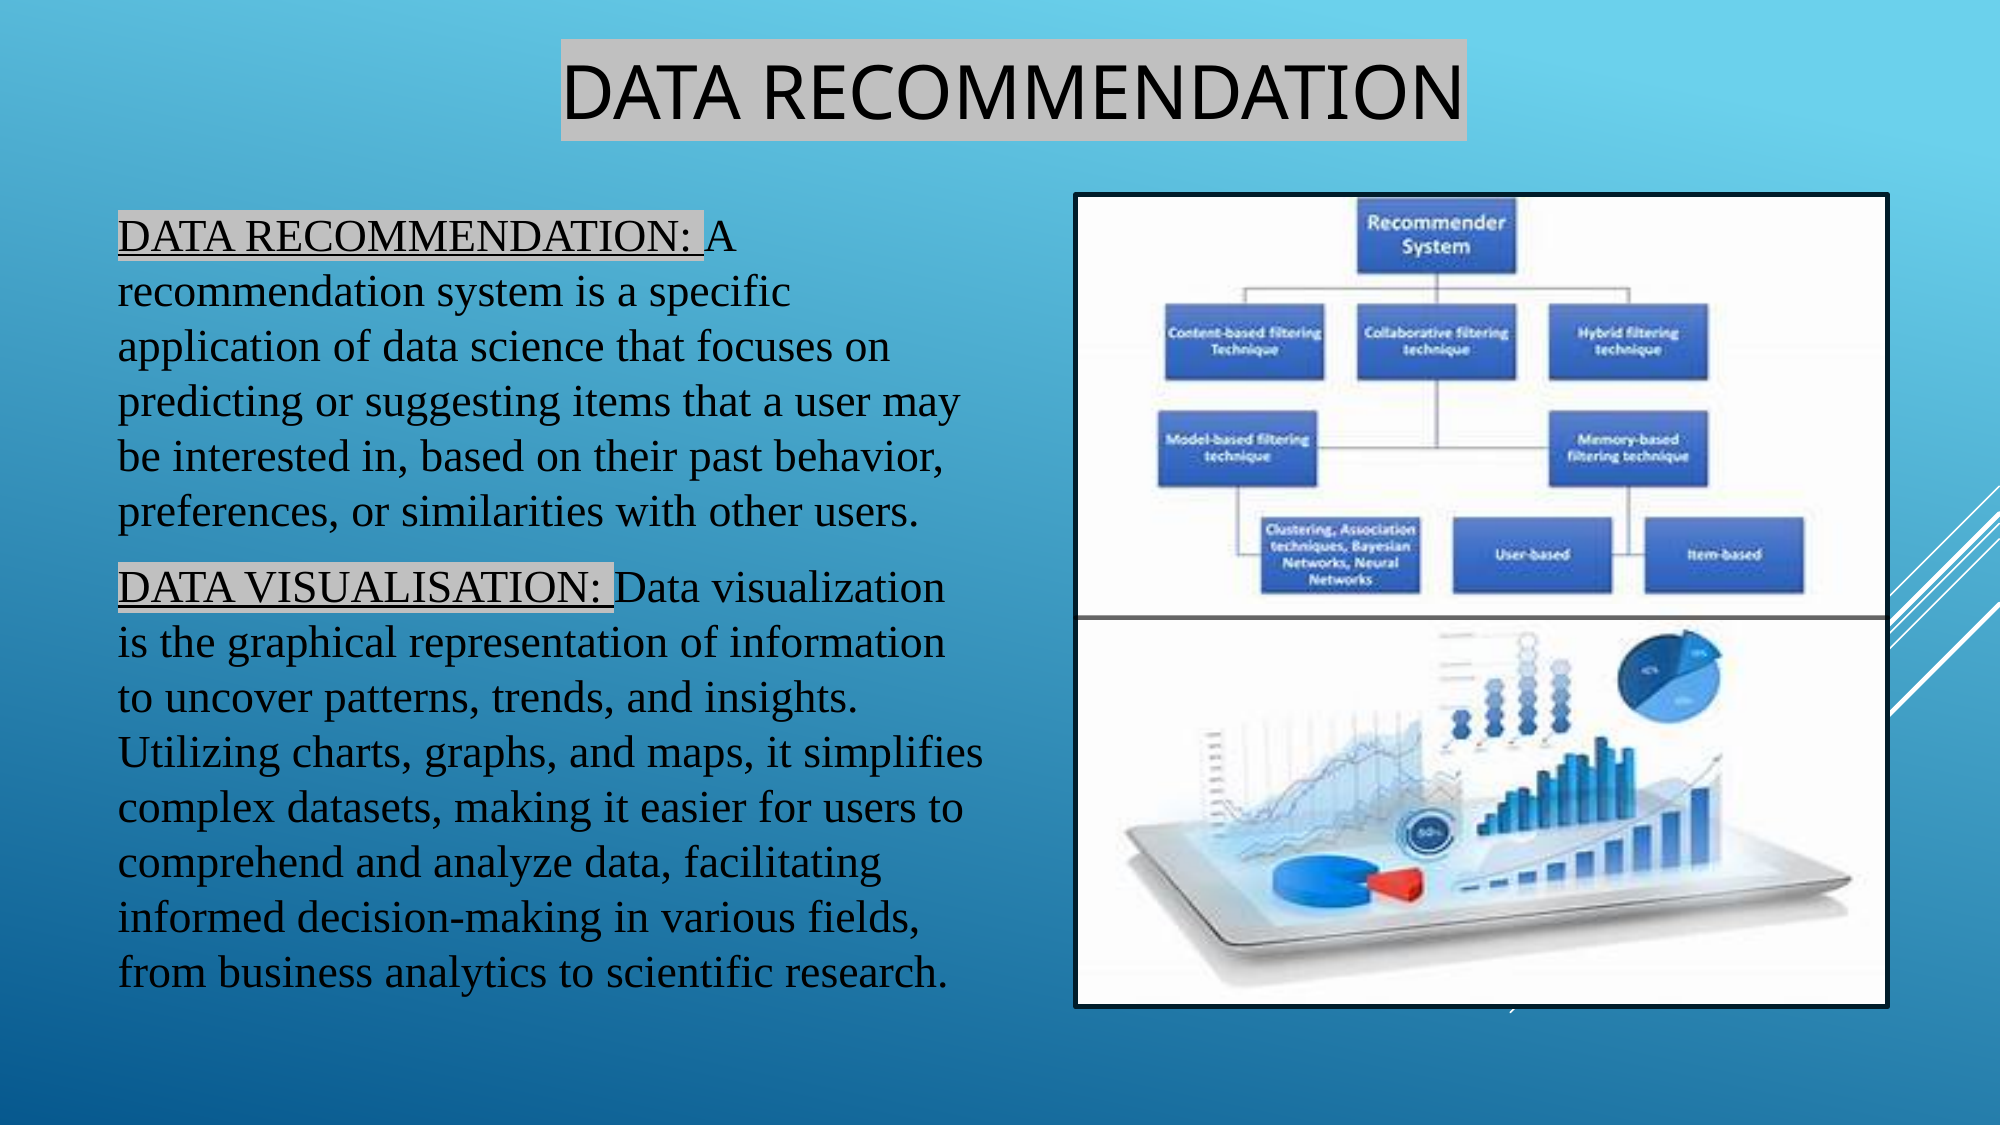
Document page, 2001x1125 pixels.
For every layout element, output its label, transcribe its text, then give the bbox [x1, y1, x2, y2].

text_box [110, 35, 1884, 143]
picture [1075, 194, 1888, 617]
list DATA RECOMMENDATION: A recommendation system is a specific application of data science that focuses on predicting or suggesting items that a user may be interested in, based on their past behavior, preferences, or similarities with other users. DATA VISUALISATION: Data visualization is the graphical representation of information to uncover patterns, trends, and insights. Utilizing charts, graphs, and maps, it simplifies complex datasets, making it easier for users to comprehend and analyze data, facilitating informed decision-making in various fields, from business analytics to scientific research. [102, 197, 1000, 1039]
picture [1075, 618, 1888, 1008]
title DATA RECOMMENDATION [85, 18, 1943, 142]
